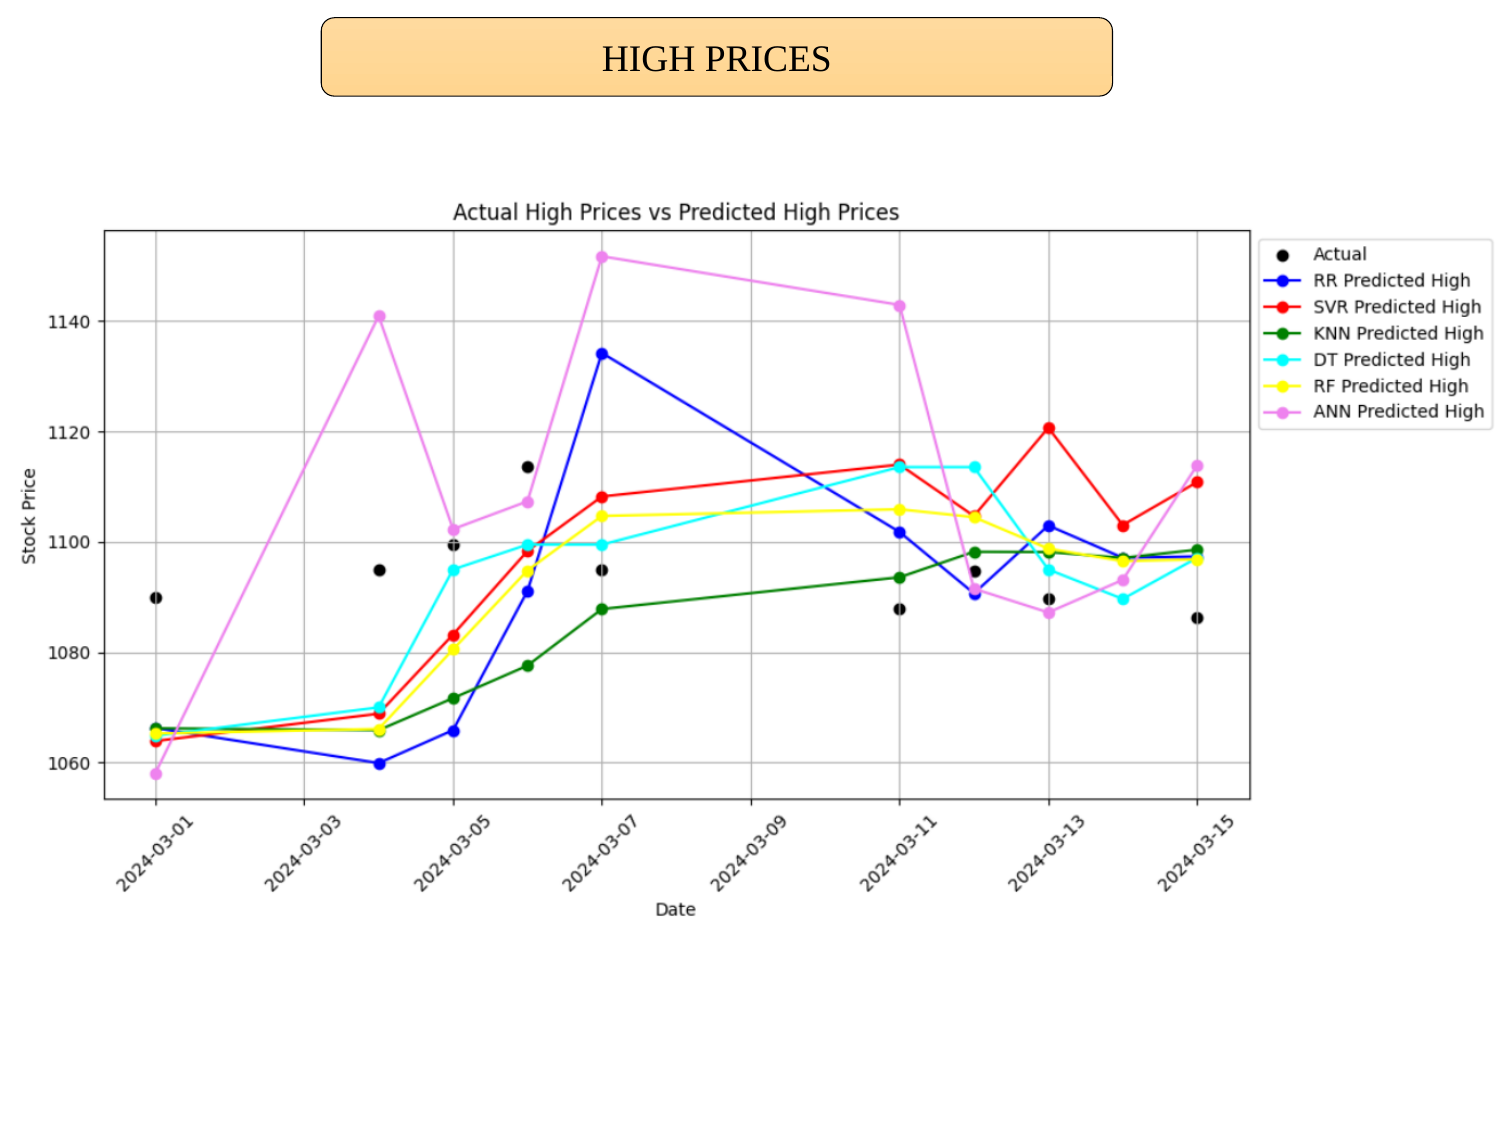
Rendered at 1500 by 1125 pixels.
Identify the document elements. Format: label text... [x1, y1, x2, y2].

text_box HIGH PRICES [320, 17, 1114, 97]
picture [0, 192, 1500, 932]
